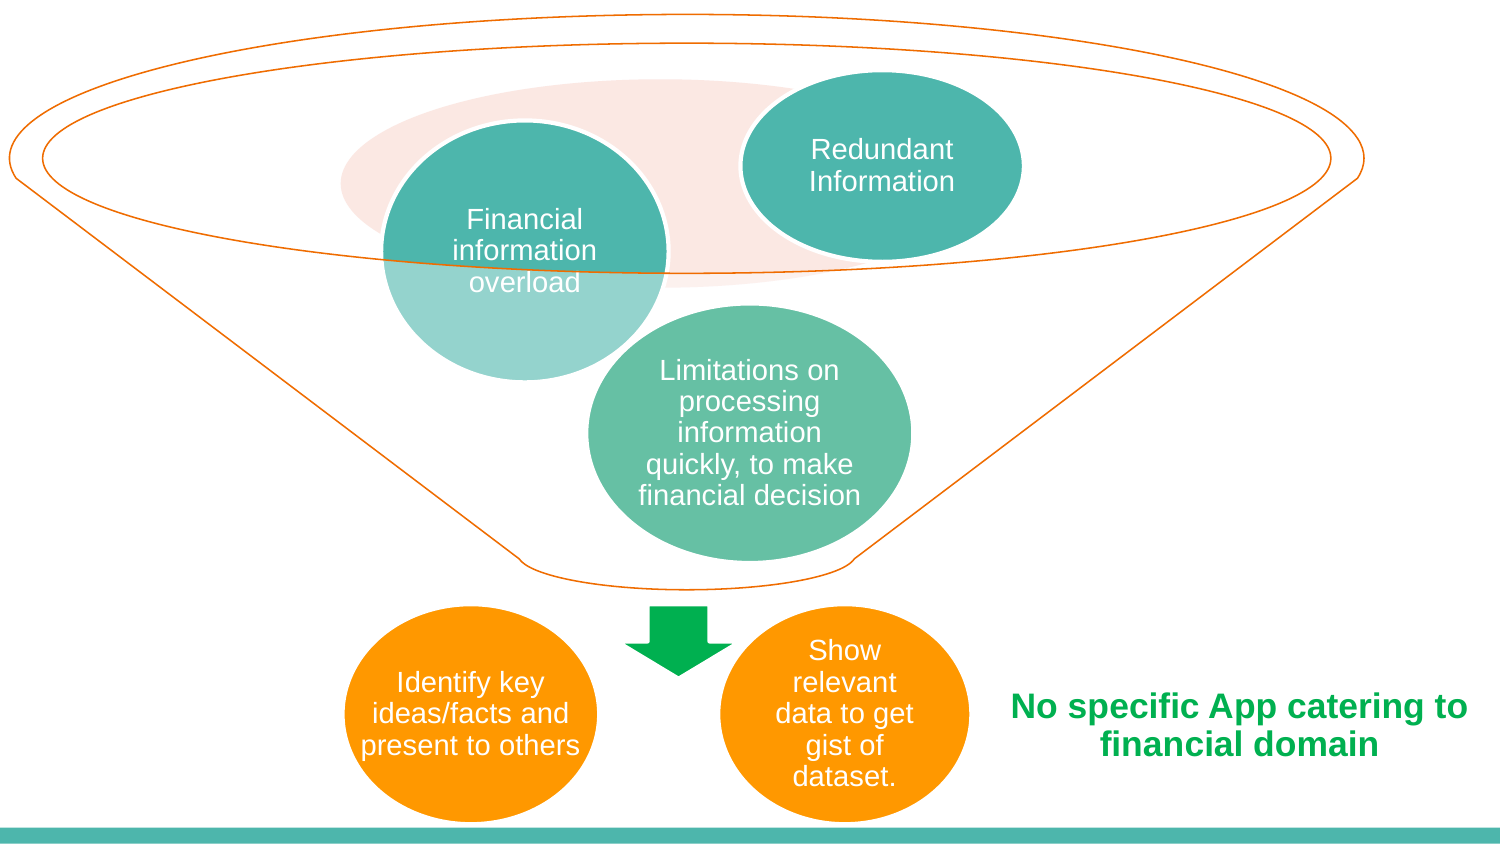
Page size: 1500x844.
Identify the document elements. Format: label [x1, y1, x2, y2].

text_box [740, 69, 1025, 263]
text_box [9, 14, 1500, 825]
